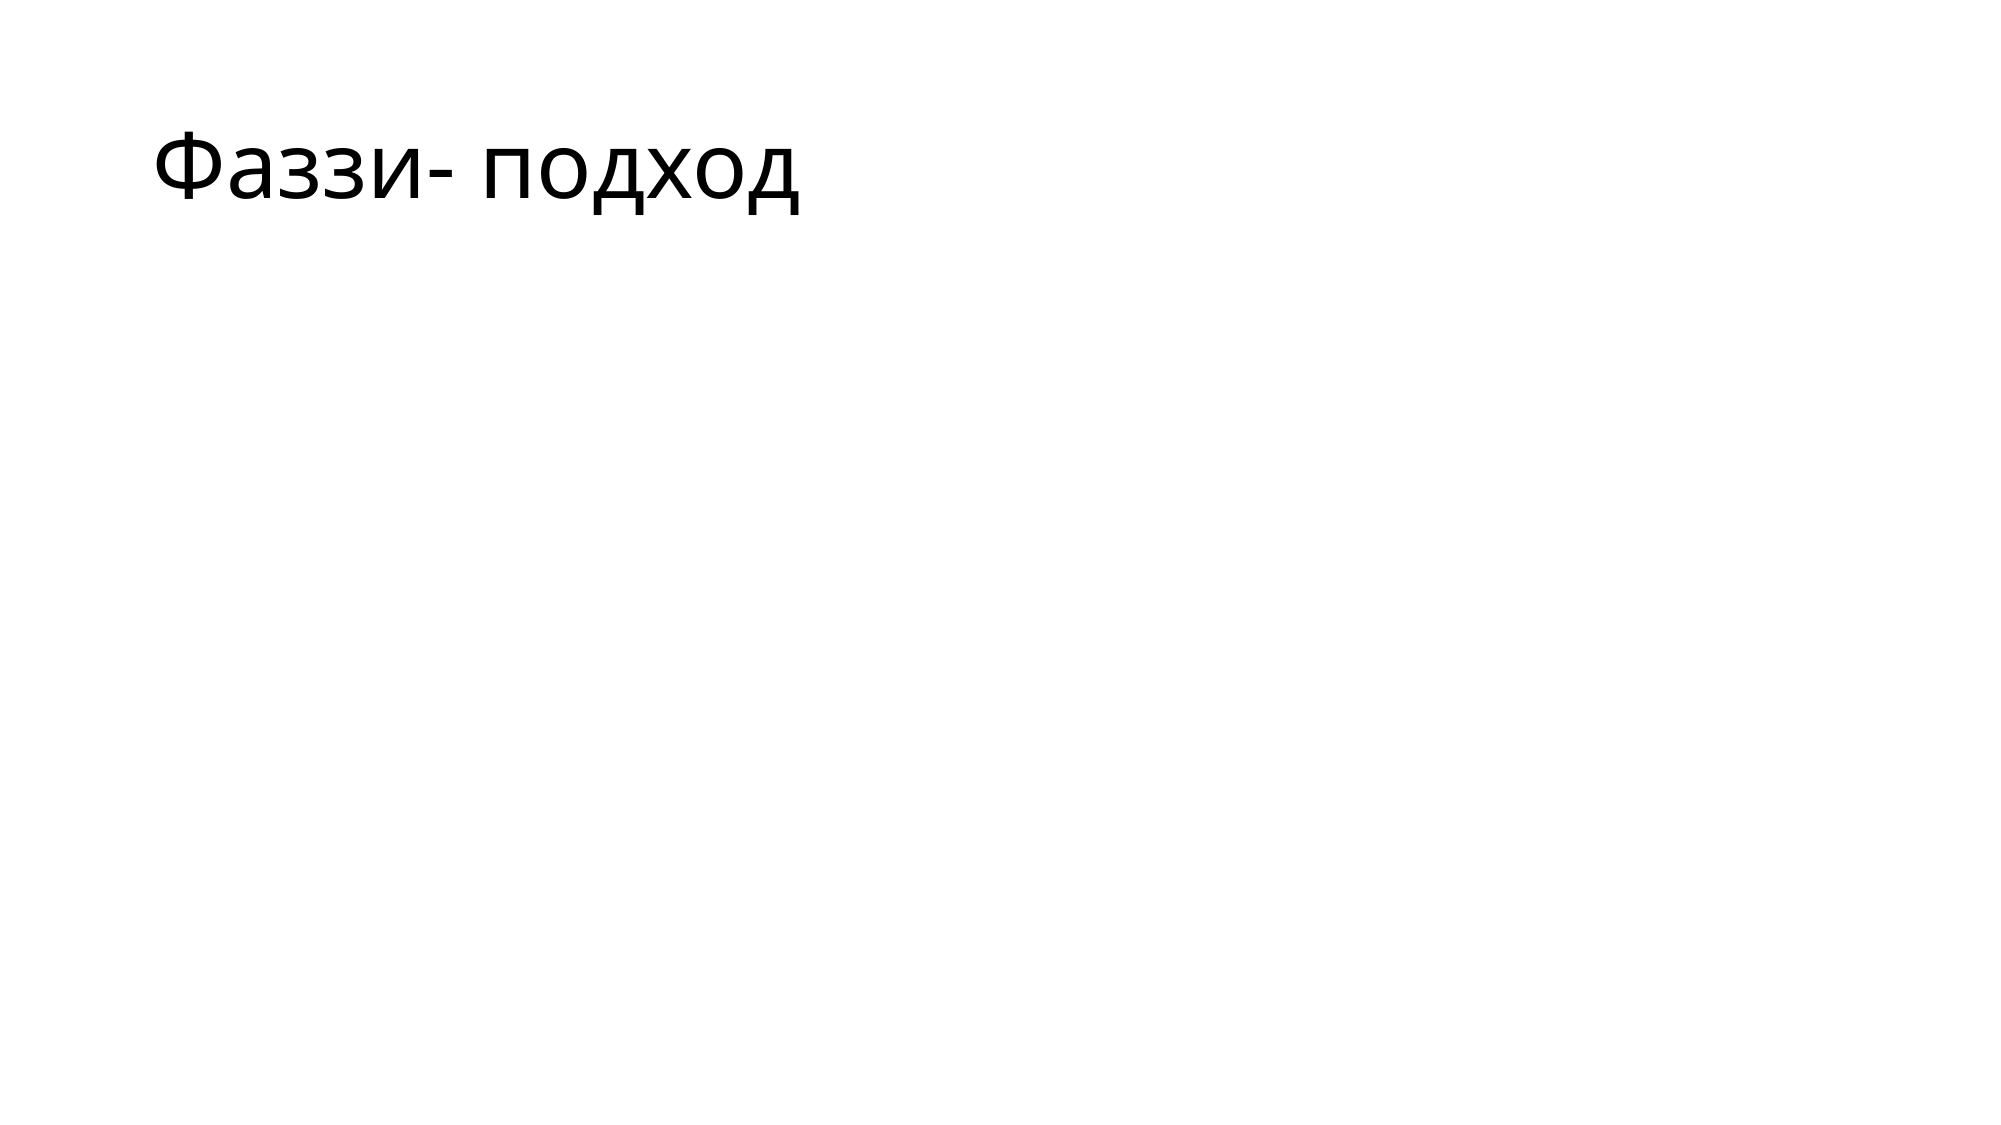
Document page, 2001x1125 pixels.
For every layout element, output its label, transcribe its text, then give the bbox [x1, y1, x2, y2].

title Фаззи- подход [137, 59, 1863, 278]
